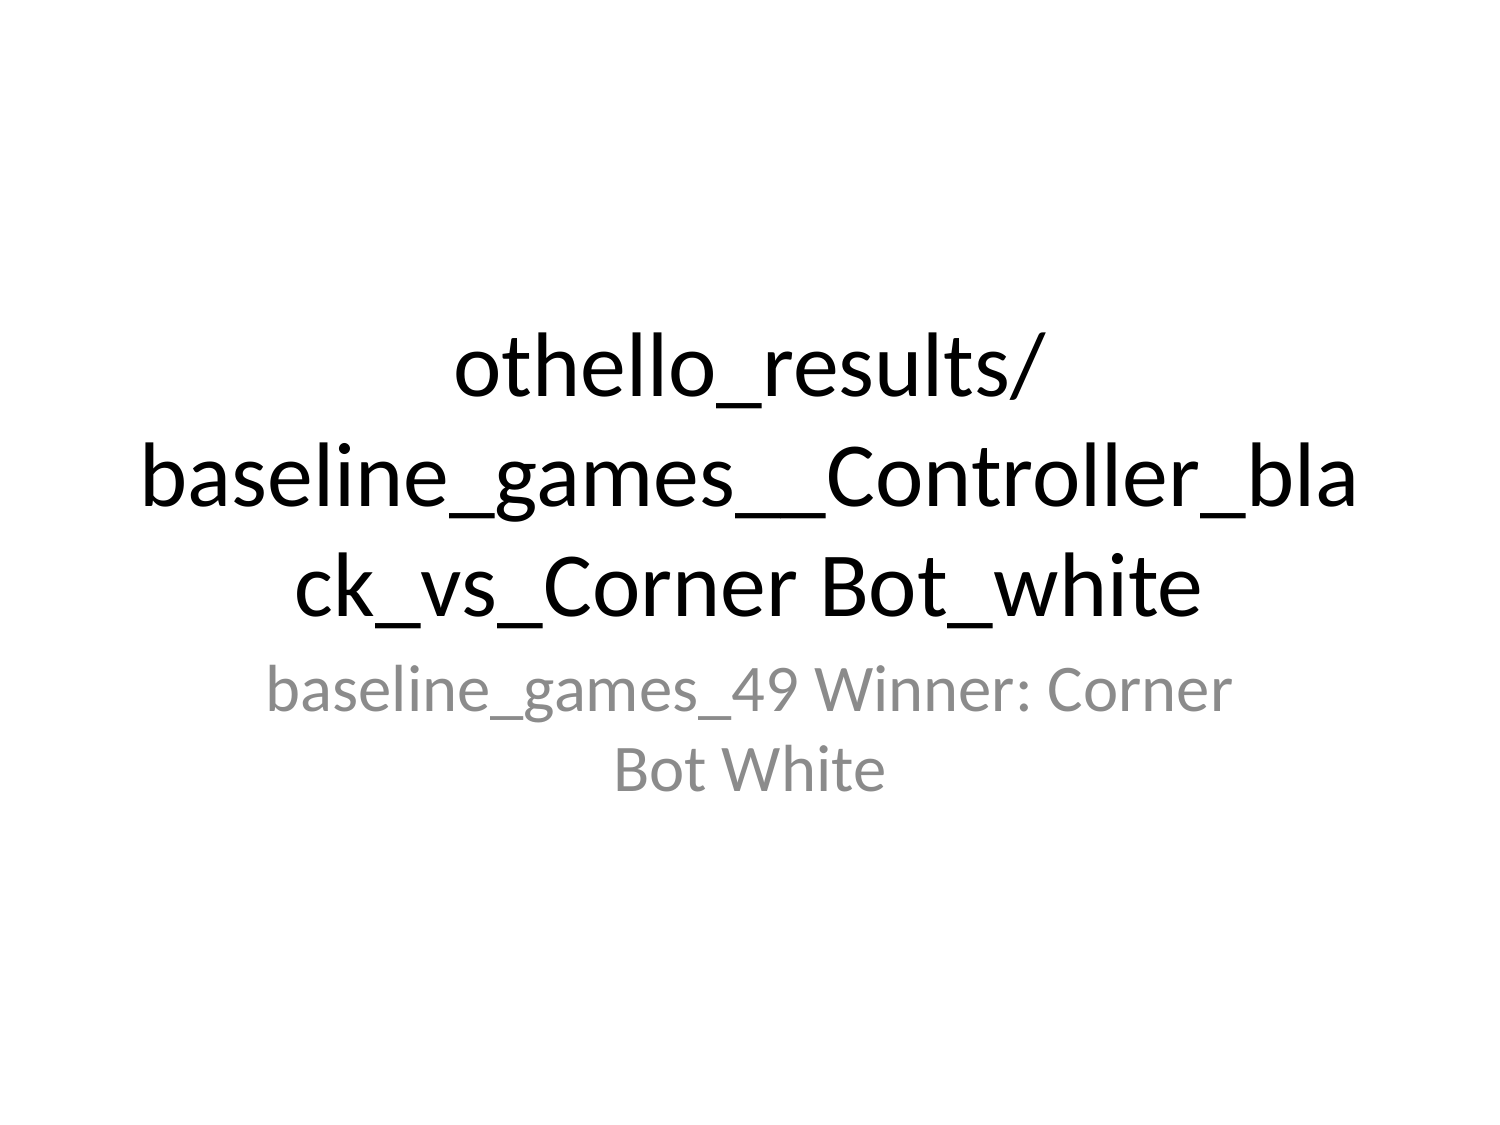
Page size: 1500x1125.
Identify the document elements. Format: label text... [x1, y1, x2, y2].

title othello_results/baseline_games__Controller_black_vs_Corner Bot_white [112, 349, 1388, 591]
subtitle baseline_games_49 Winner: Corner Bot White [225, 637, 1275, 925]
